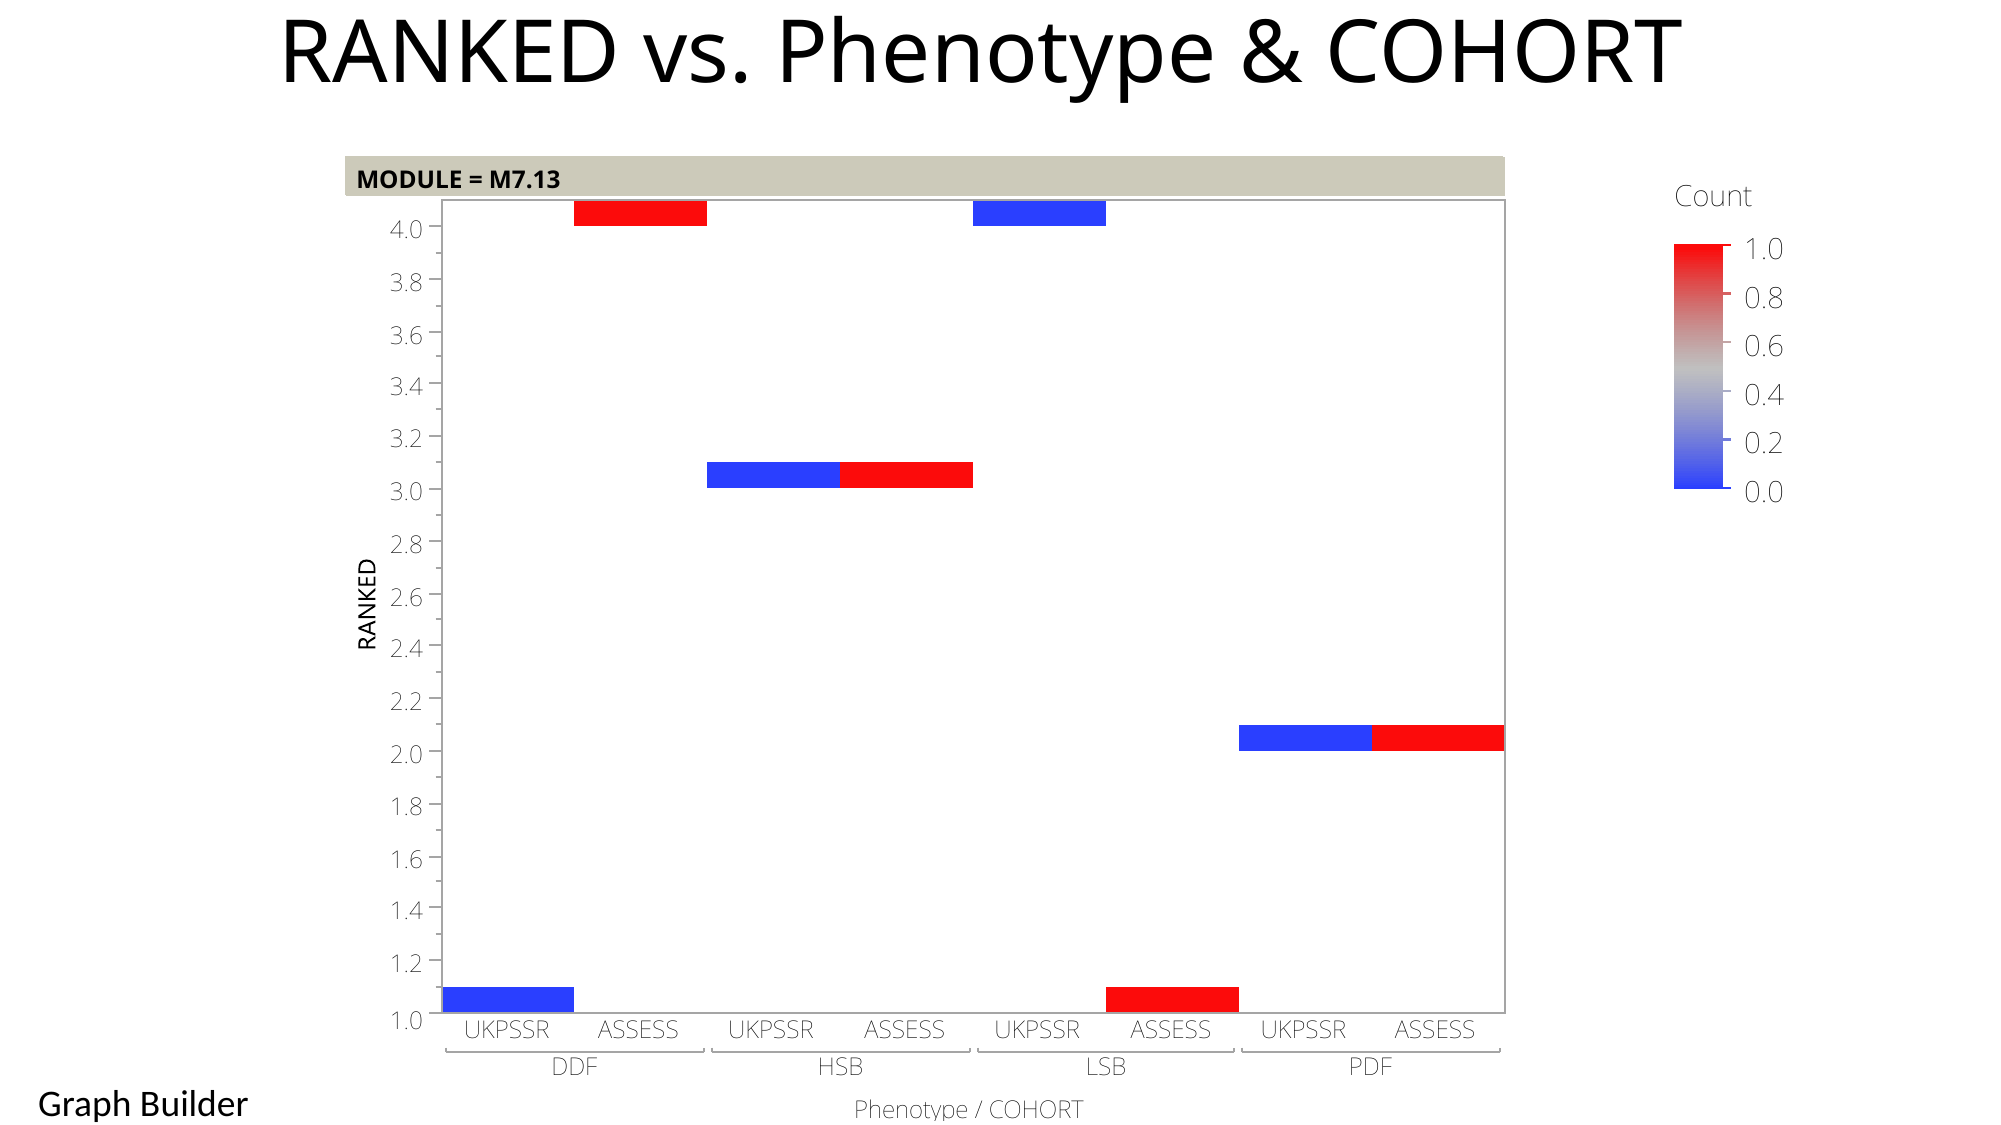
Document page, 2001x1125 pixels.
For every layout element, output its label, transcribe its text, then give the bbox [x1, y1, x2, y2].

picture [1666, 155, 1834, 520]
text_box Graph Builder [38, 1079, 250, 1125]
title RANKED vs. Phenotype & COHORT [0, 0, 1963, 110]
picture [344, 155, 1527, 1125]
